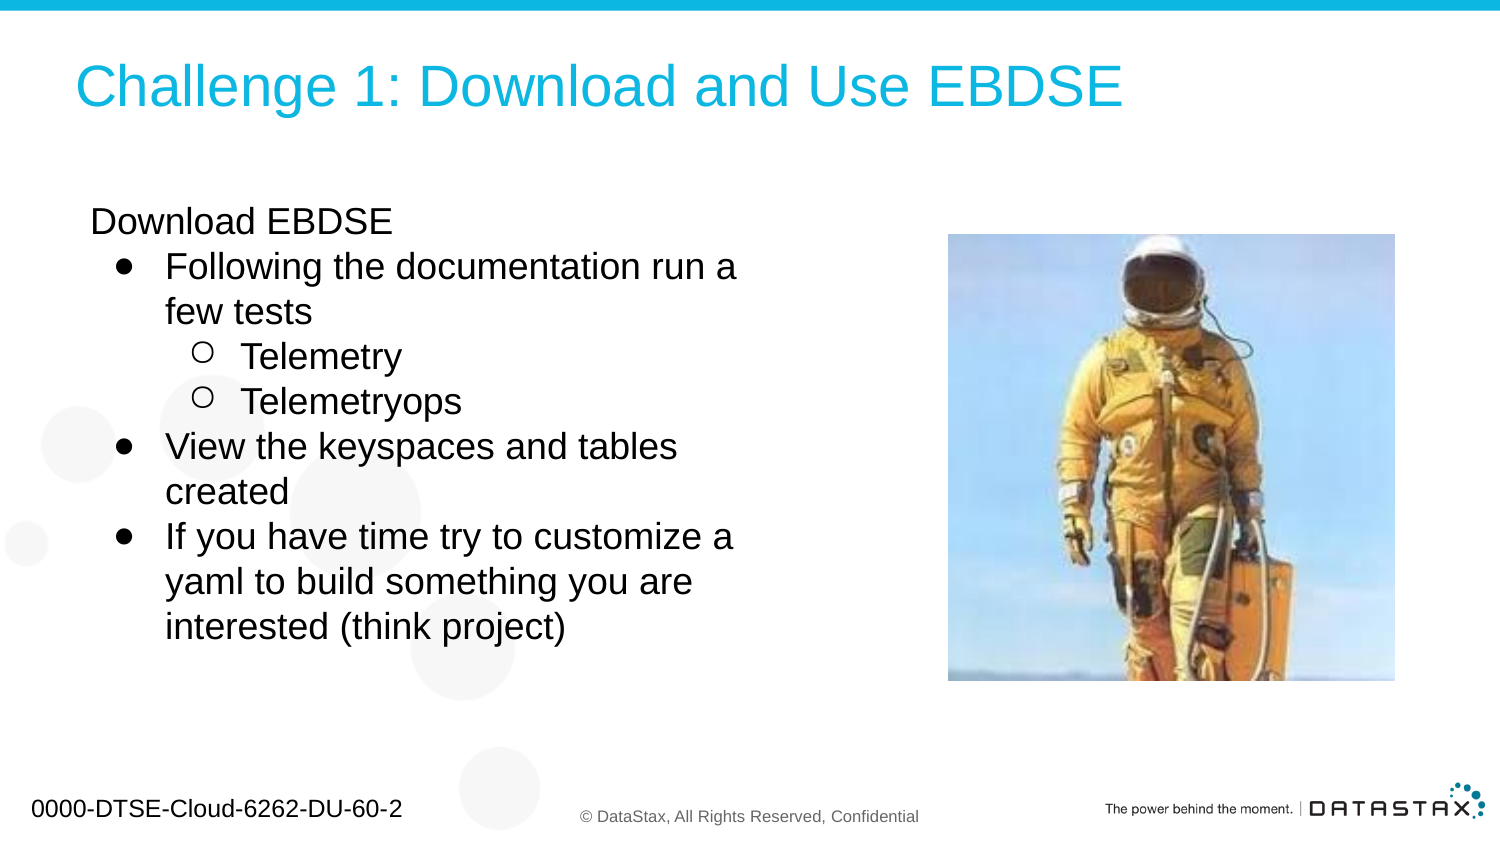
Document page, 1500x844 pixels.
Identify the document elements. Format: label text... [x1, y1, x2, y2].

picture [1090, 767, 1500, 834]
picture [948, 233, 1396, 681]
slide_number 0000-DTSE-Cloud-6262-DU-60-2 [16, 785, 720, 831]
text_box Download EBDSE Following the documentation run a few tests Telemetry Telemetryops View the keyspaces and tables created If you have time try to customize a yaml to build something you are interested (think project) [74, 189, 772, 726]
title Challenge 1: Download and Use EBDSE [75, 44, 1425, 135]
